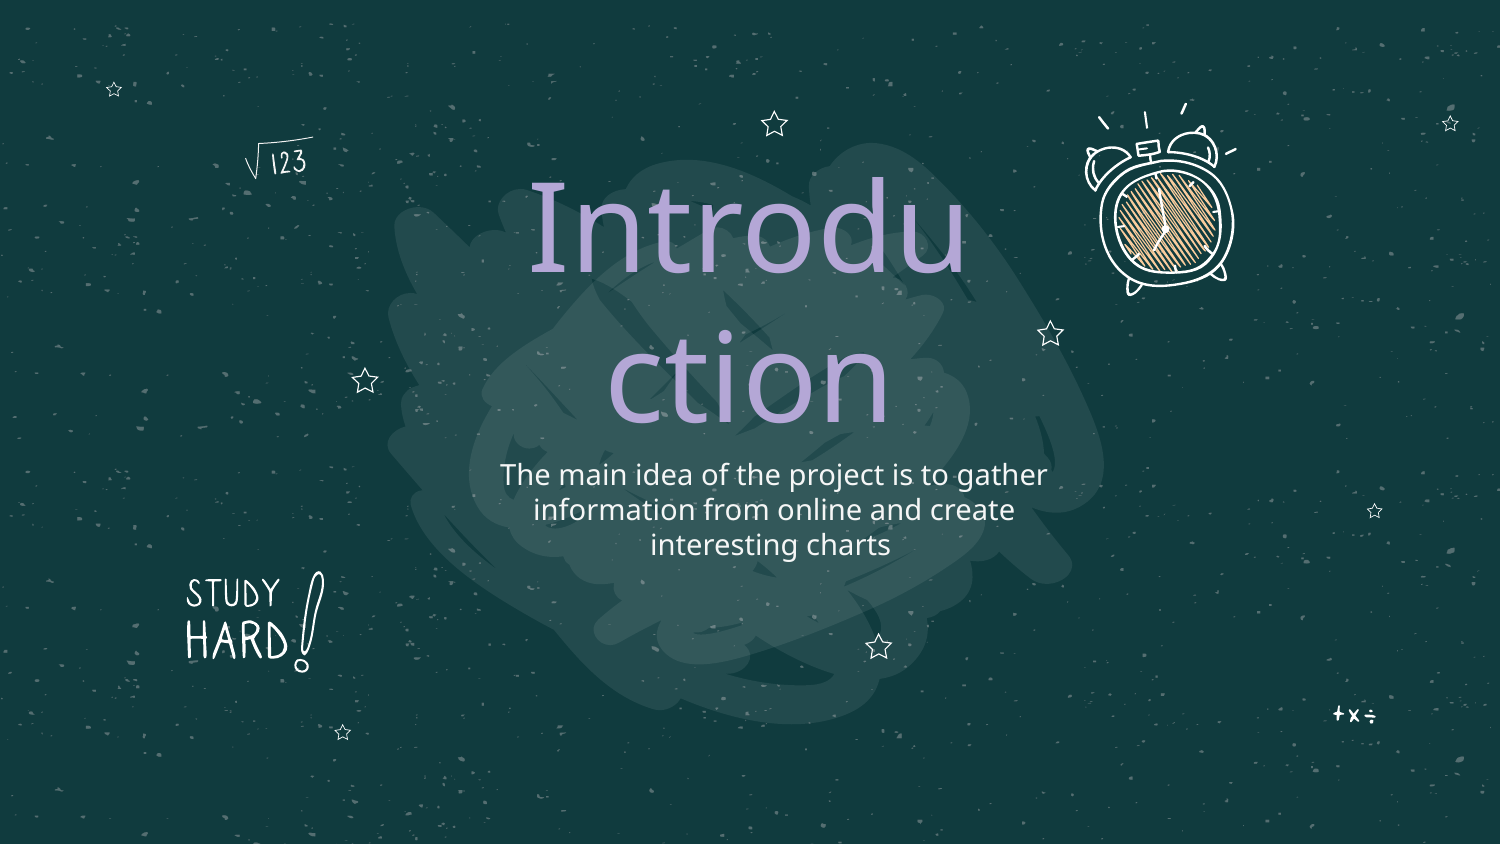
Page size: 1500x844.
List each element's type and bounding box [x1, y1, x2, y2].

picture [0, 0, 1500, 844]
text_box [105, 81, 1459, 741]
